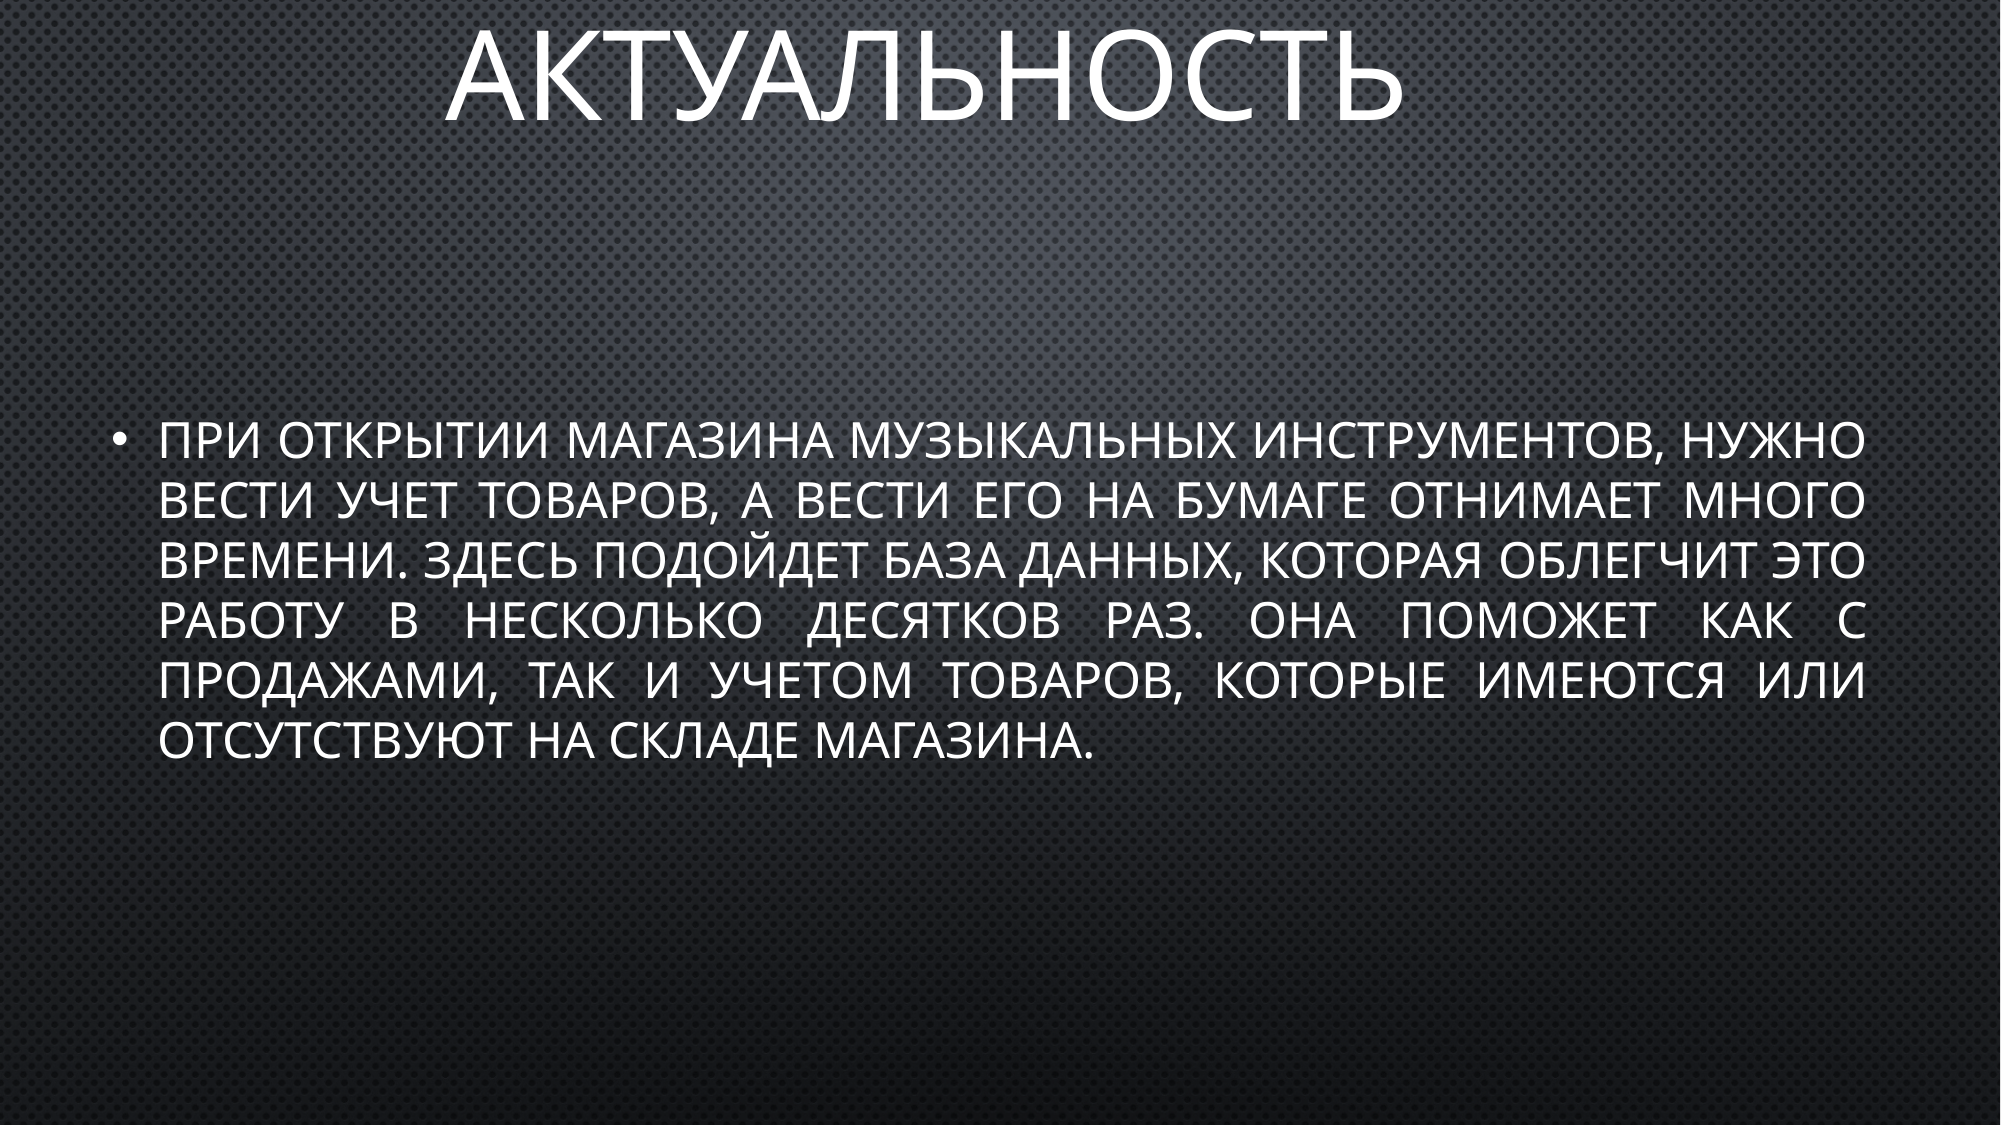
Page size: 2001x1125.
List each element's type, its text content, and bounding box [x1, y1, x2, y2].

list При открытии магазина музыкальных инструментов, нужно вести учет товаров, а вести его на бумаге отнимает много времени. Здесь подойдет база данных, которая облегчит это работу в несколько десятков раз. Она поможет как с продажами, так и учетом товаров, которые имеются или отсутствуют на складе магазина. [96, 291, 1884, 885]
title Актуальность [430, 0, 1831, 195]
